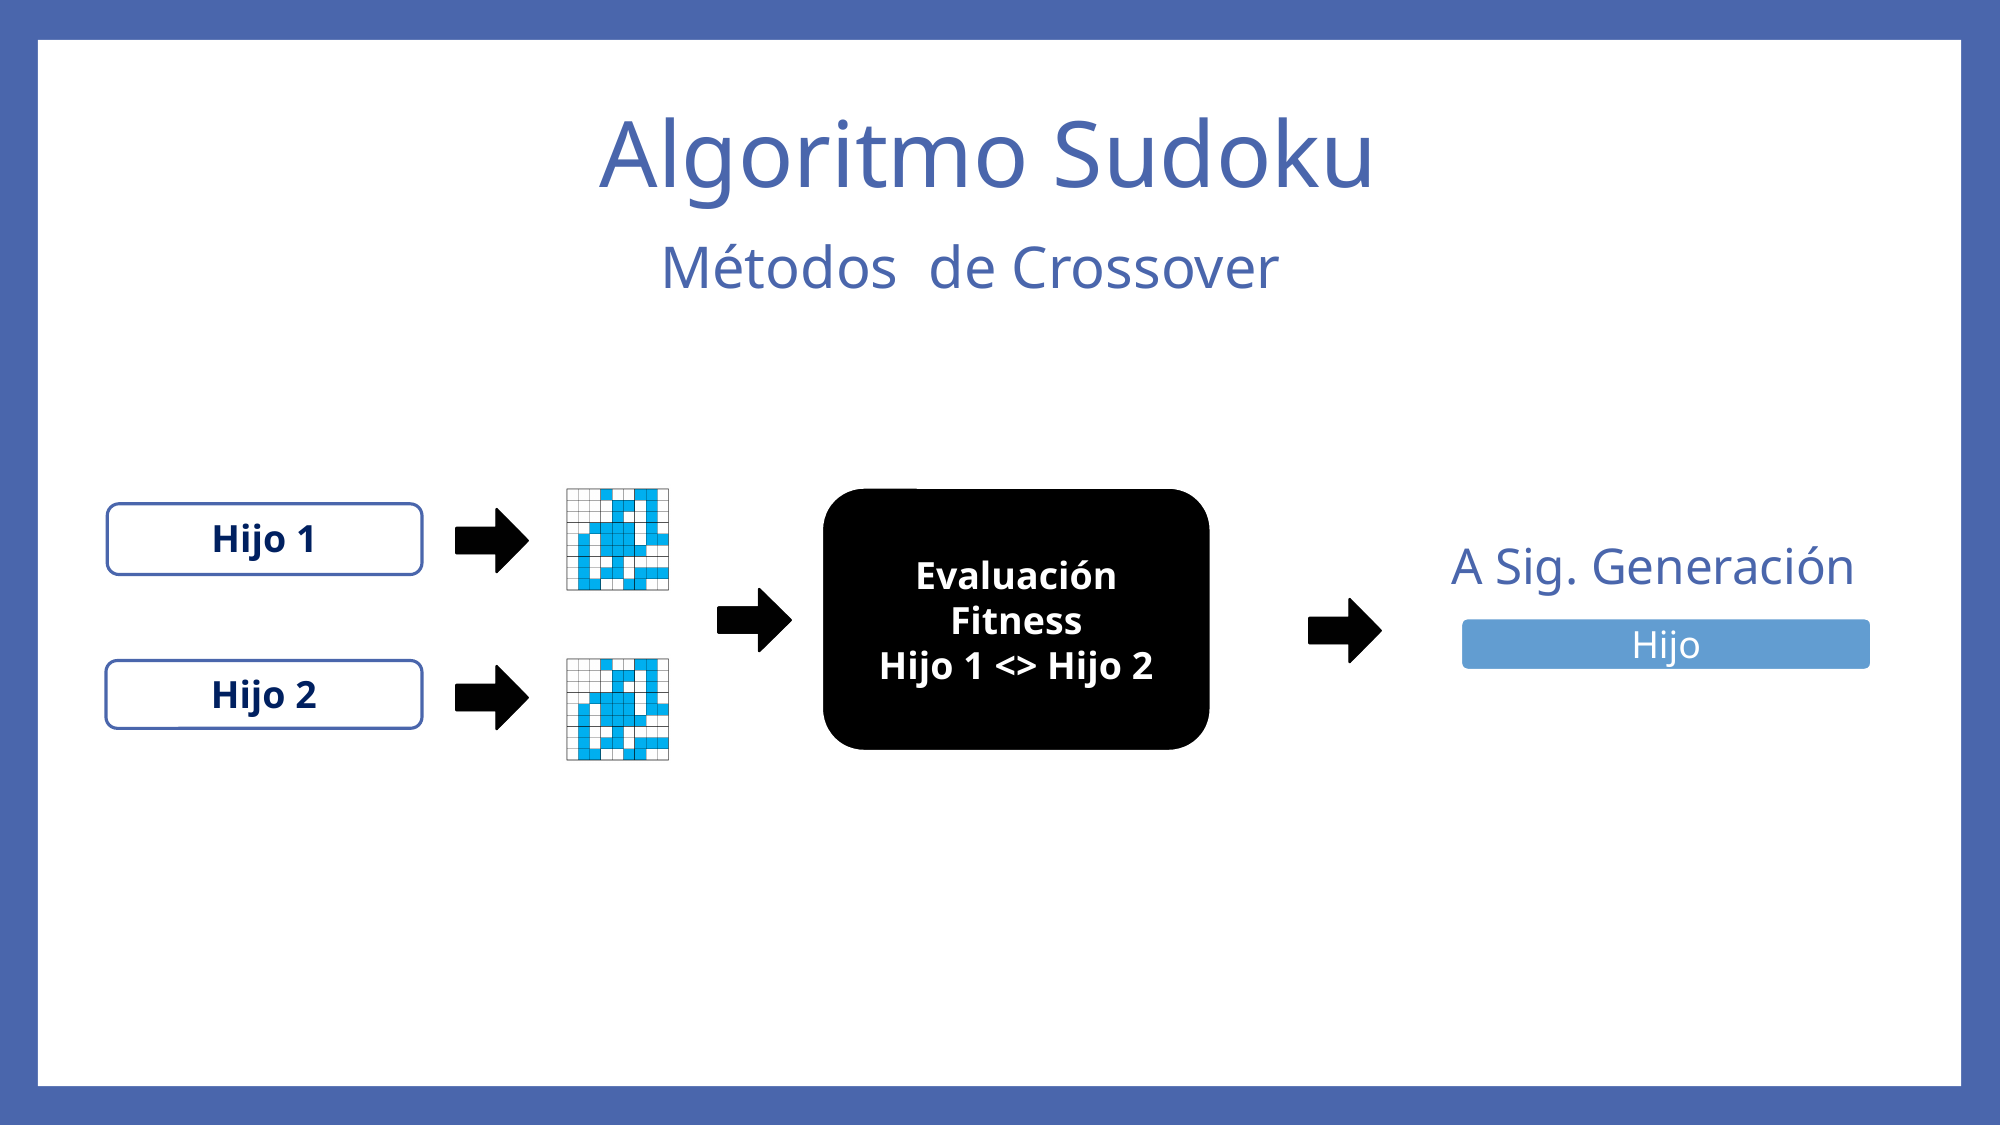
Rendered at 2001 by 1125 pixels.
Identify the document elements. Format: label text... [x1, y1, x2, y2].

text_box Evaluación Fitness Hijo 1 <> Hijo 2 [814, 479, 1219, 759]
text_box Hijo 2 [104, 658, 424, 730]
picture [717, 582, 792, 658]
picture [561, 484, 671, 595]
title Algoritmo Sudoku [178, 86, 1799, 230]
text_box A Sig. Generación [1424, 534, 1878, 615]
text_box Hijo [1453, 615, 1880, 678]
picture [1307, 593, 1383, 668]
picture [454, 660, 530, 735]
text_box Métodos de Crossover [638, 231, 1339, 396]
picture [454, 503, 530, 578]
text_box Hijo 1 [105, 502, 424, 577]
picture [561, 653, 671, 764]
